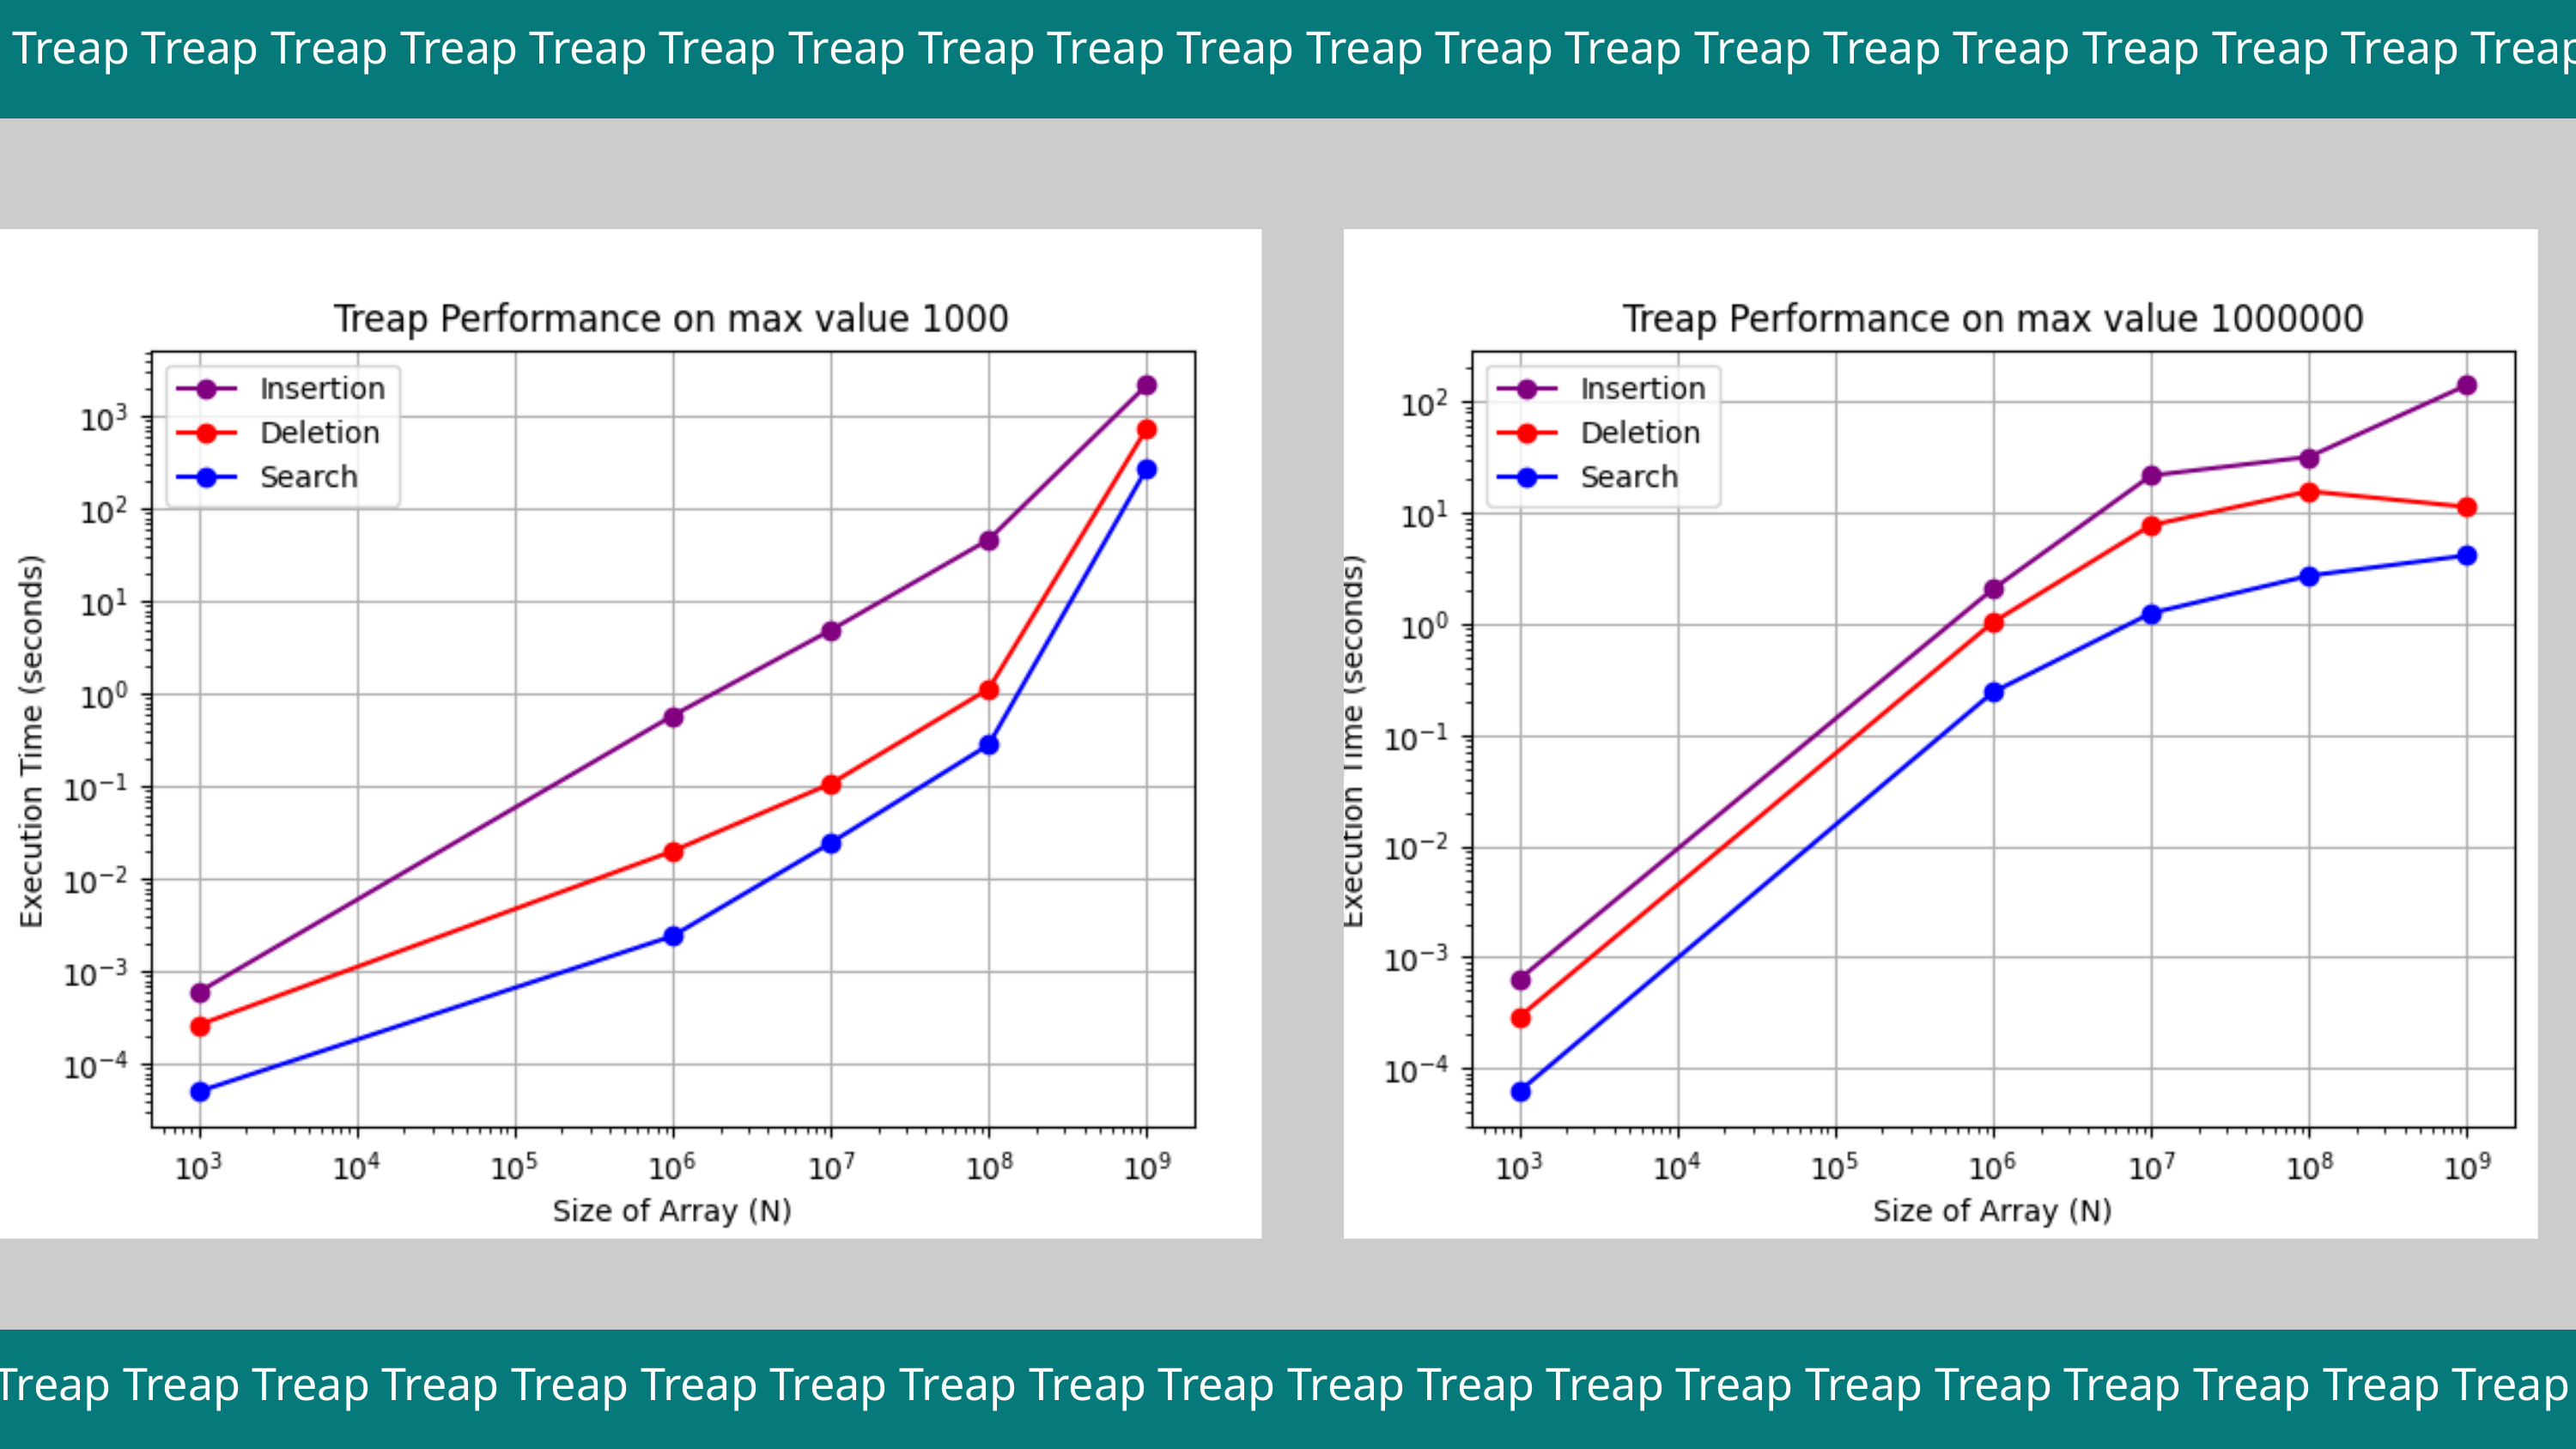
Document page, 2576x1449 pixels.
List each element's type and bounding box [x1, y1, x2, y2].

text_box [0, 229, 1262, 1239]
text_box [0, 1336, 2576, 1449]
text_box [0, 0, 2576, 112]
text_box [1344, 229, 2538, 1239]
